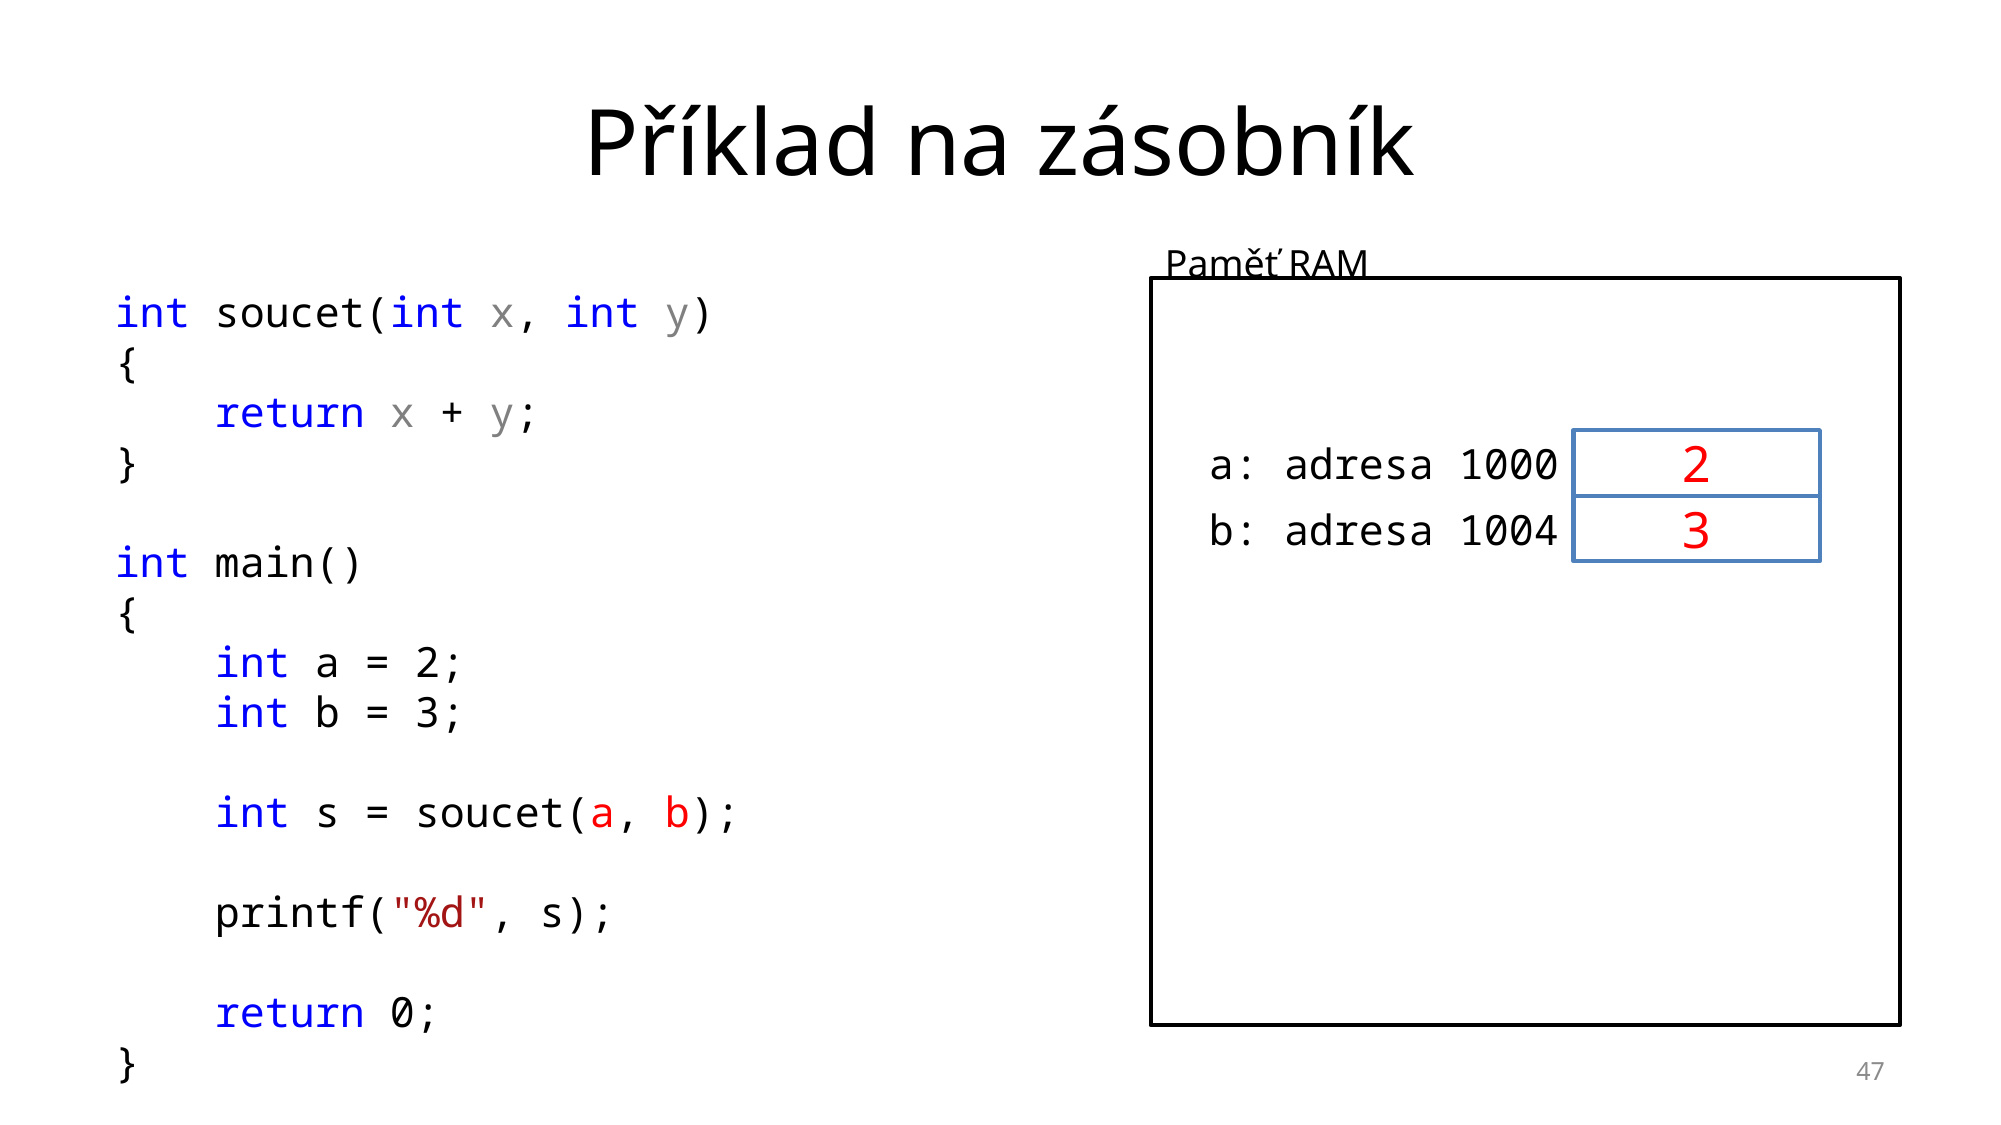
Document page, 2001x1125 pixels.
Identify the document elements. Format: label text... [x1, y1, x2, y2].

text_box [1149, 276, 1902, 1027]
text_box int soucet(int x, int y) { return x + y; } int main() { int a = 2; int b = 3; int s = soucet(a, b); printf("%d", s); return 0; } [99, 277, 1100, 1093]
text_box Paměť RAM [1150, 232, 1429, 293]
text_box b: adresa 1004 [1186, 496, 1574, 561]
title Příklad na zásobník [99, 45, 1900, 233]
text_box 3 [1571, 494, 1822, 563]
slide_number 47 [1433, 1042, 1900, 1103]
text_box 2 [1571, 428, 1822, 494]
text_box a: adresa 1000 [1186, 430, 1574, 496]
